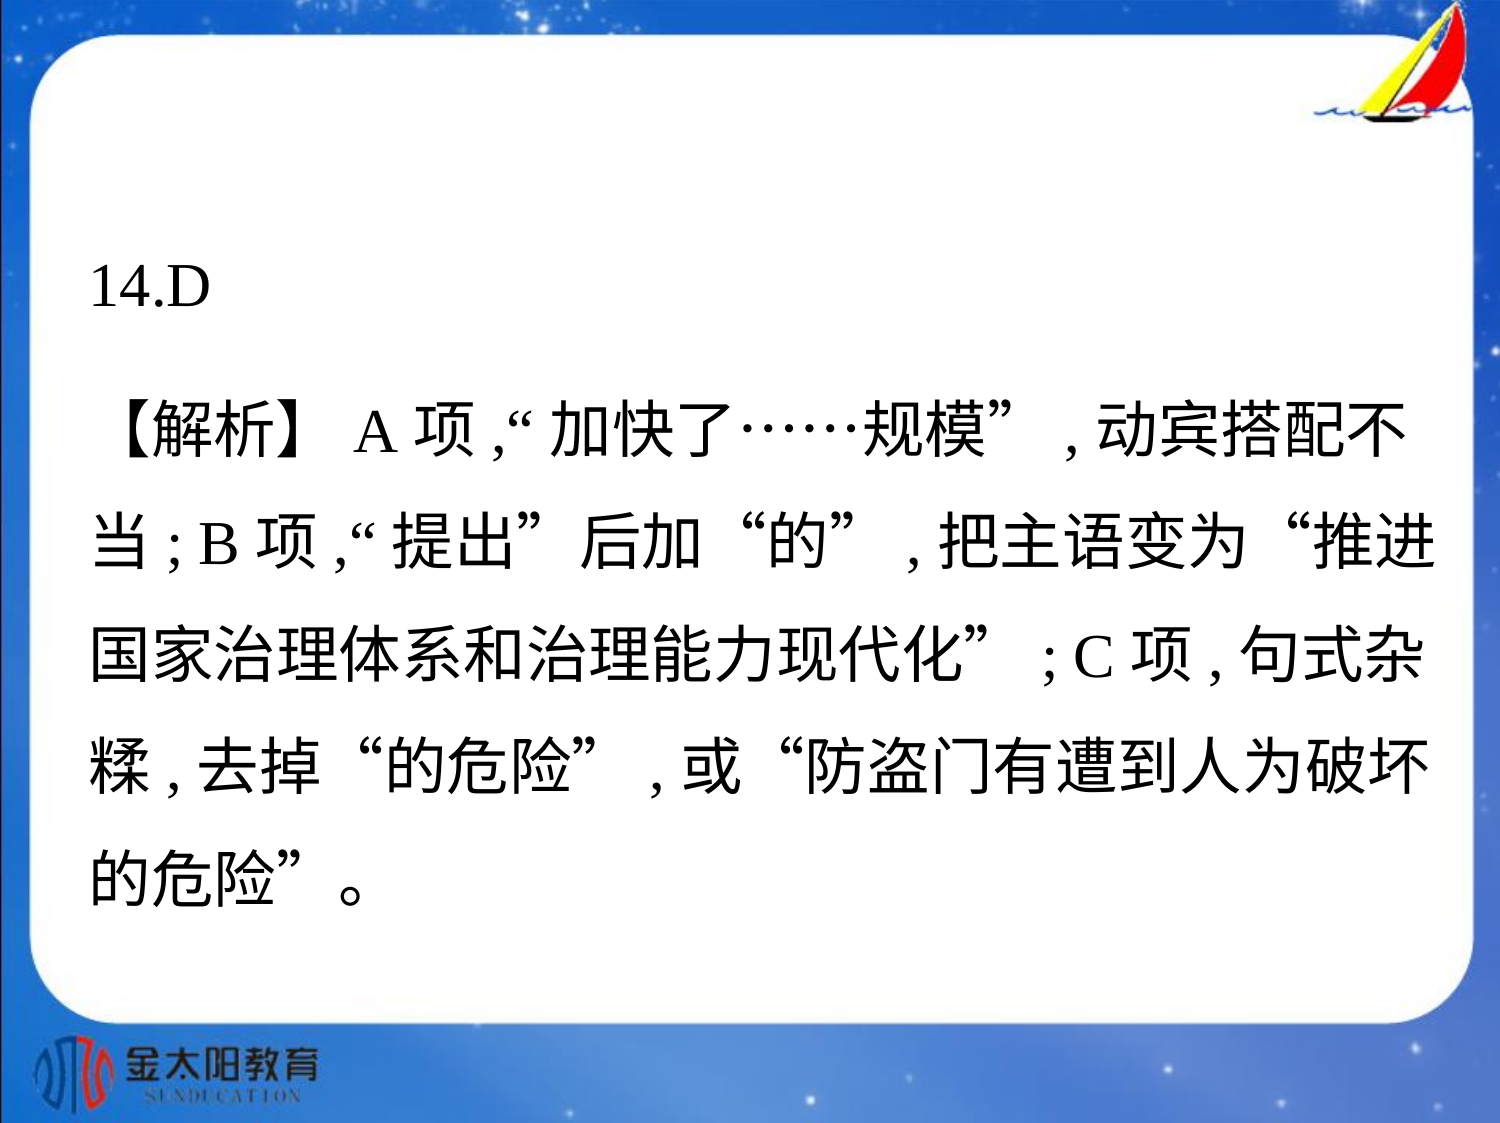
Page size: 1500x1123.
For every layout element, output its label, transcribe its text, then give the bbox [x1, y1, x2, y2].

picture [0, 0, 1500, 1123]
text_box 【解析】A项,“加快了……规模”,动宾搭配不 当; B项,“提出”后加“的”,把主语变为“推进 国家治理体系和治理能力现代化”; C项,句式杂 糅,去掉“的危险”,或“防盗门有遭到人为破坏 的危险”。 [88, 351, 1453, 916]
text_box 14.D [88, 206, 1453, 320]
